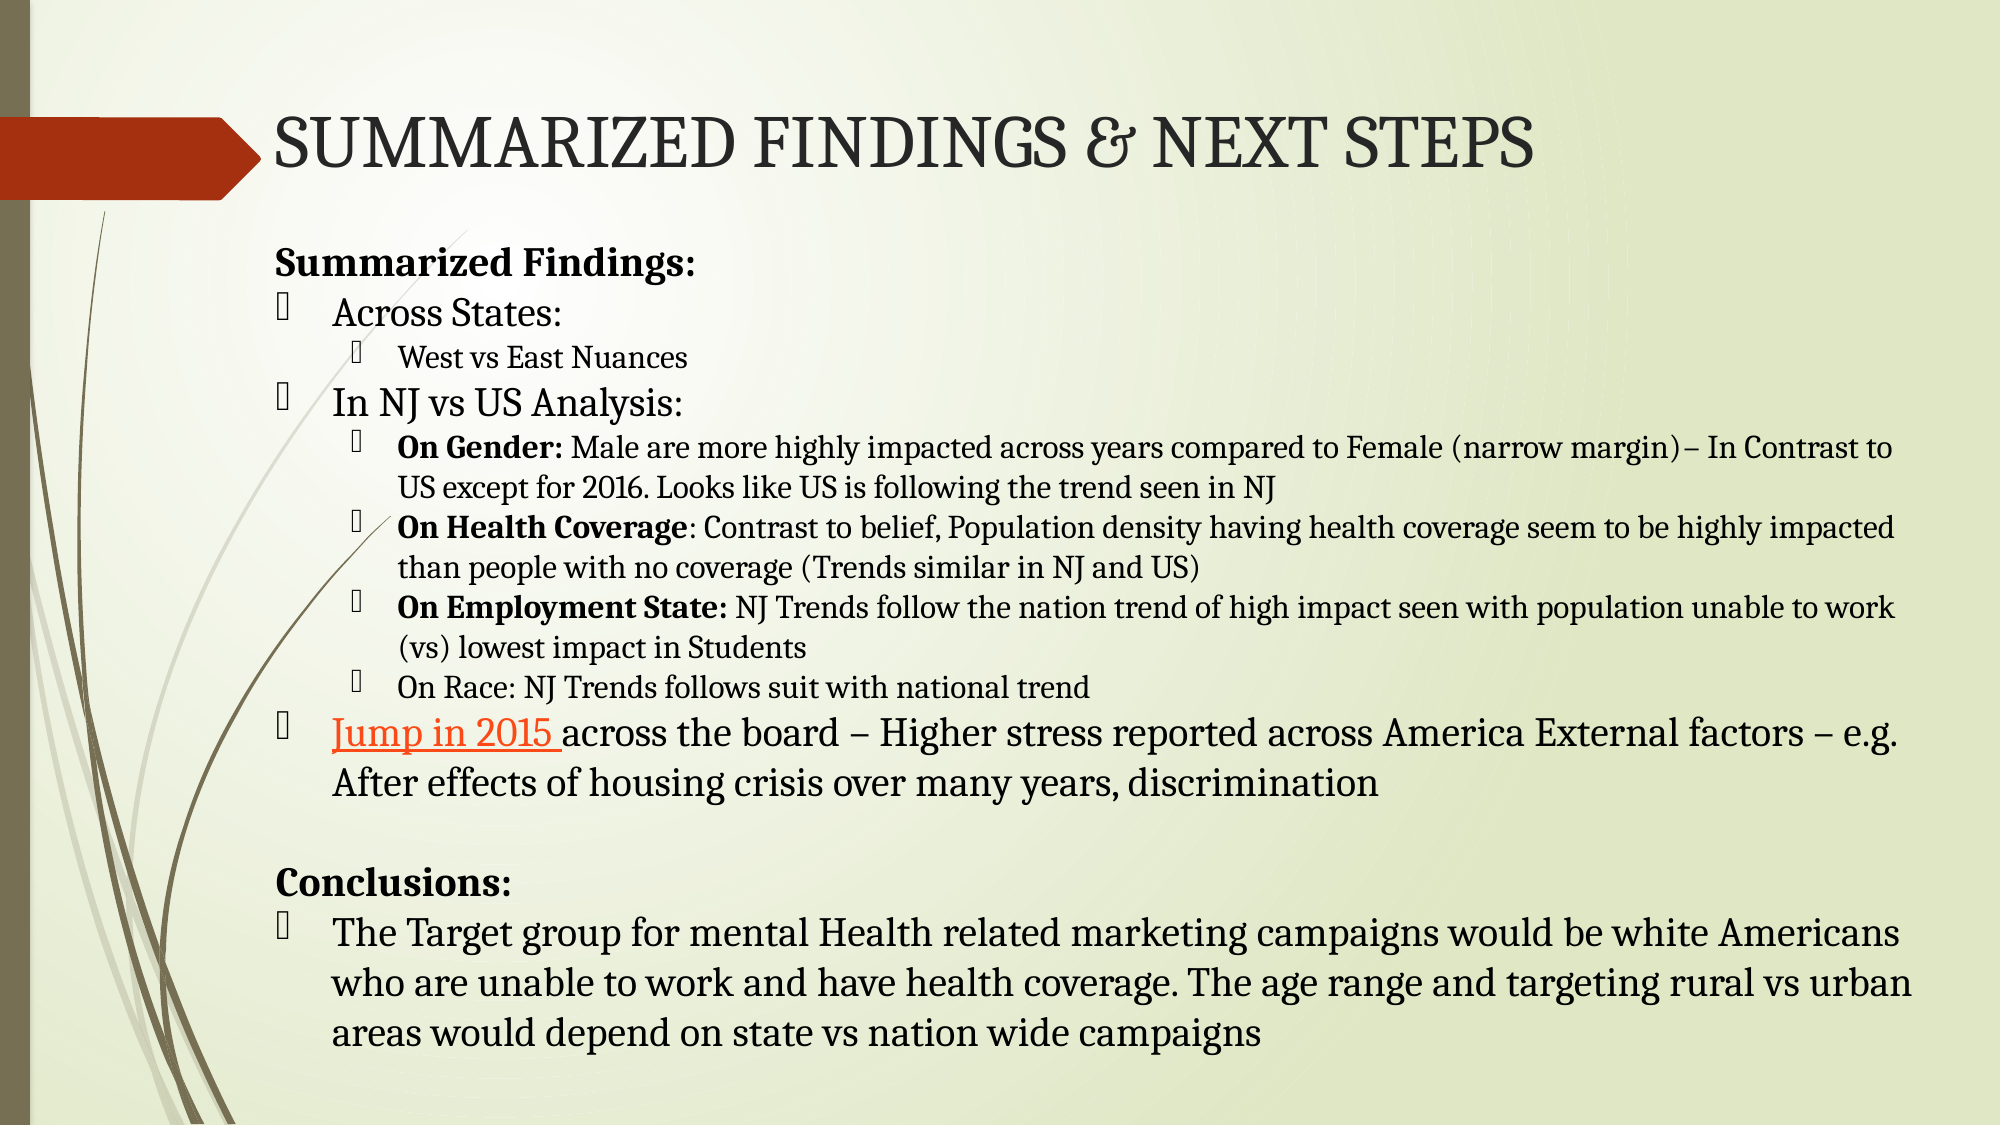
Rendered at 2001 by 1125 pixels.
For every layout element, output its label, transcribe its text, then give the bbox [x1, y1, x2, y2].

list Summarized Findings: Across States: West vs East Nuances In NJ vs US Analysis: On Gender: Male are more highly impacted across years compared to Female (narrow margin)– In Contrast to US except for 2016. Looks like US is following the trend seen in NJ On Health Coverage: Contrast to belief, Population density having health coverage seem to be highly impacted than people with no coverage (Trends similar in NJ and US) On Employment State: NJ Trends follow the nation trend of high impact seen with population unable to work (vs) lowest impact in Students On Race: NJ Trends follows suit with national trend Jump in 2015 across the board – Higher stress reported across America External factors – e.g. After effects of housing crisis over many years, discrimination Conclusions: The Target group for mental Health related marketing campaigns would be white Americans who are unable to work and have health coverage. The age range and targeting rural vs urban areas would depend on state vs nation wide campaigns [260, 227, 1950, 1062]
title SUMMARIZED FINDINGS & NEXT STEPS [260, 84, 1976, 295]
